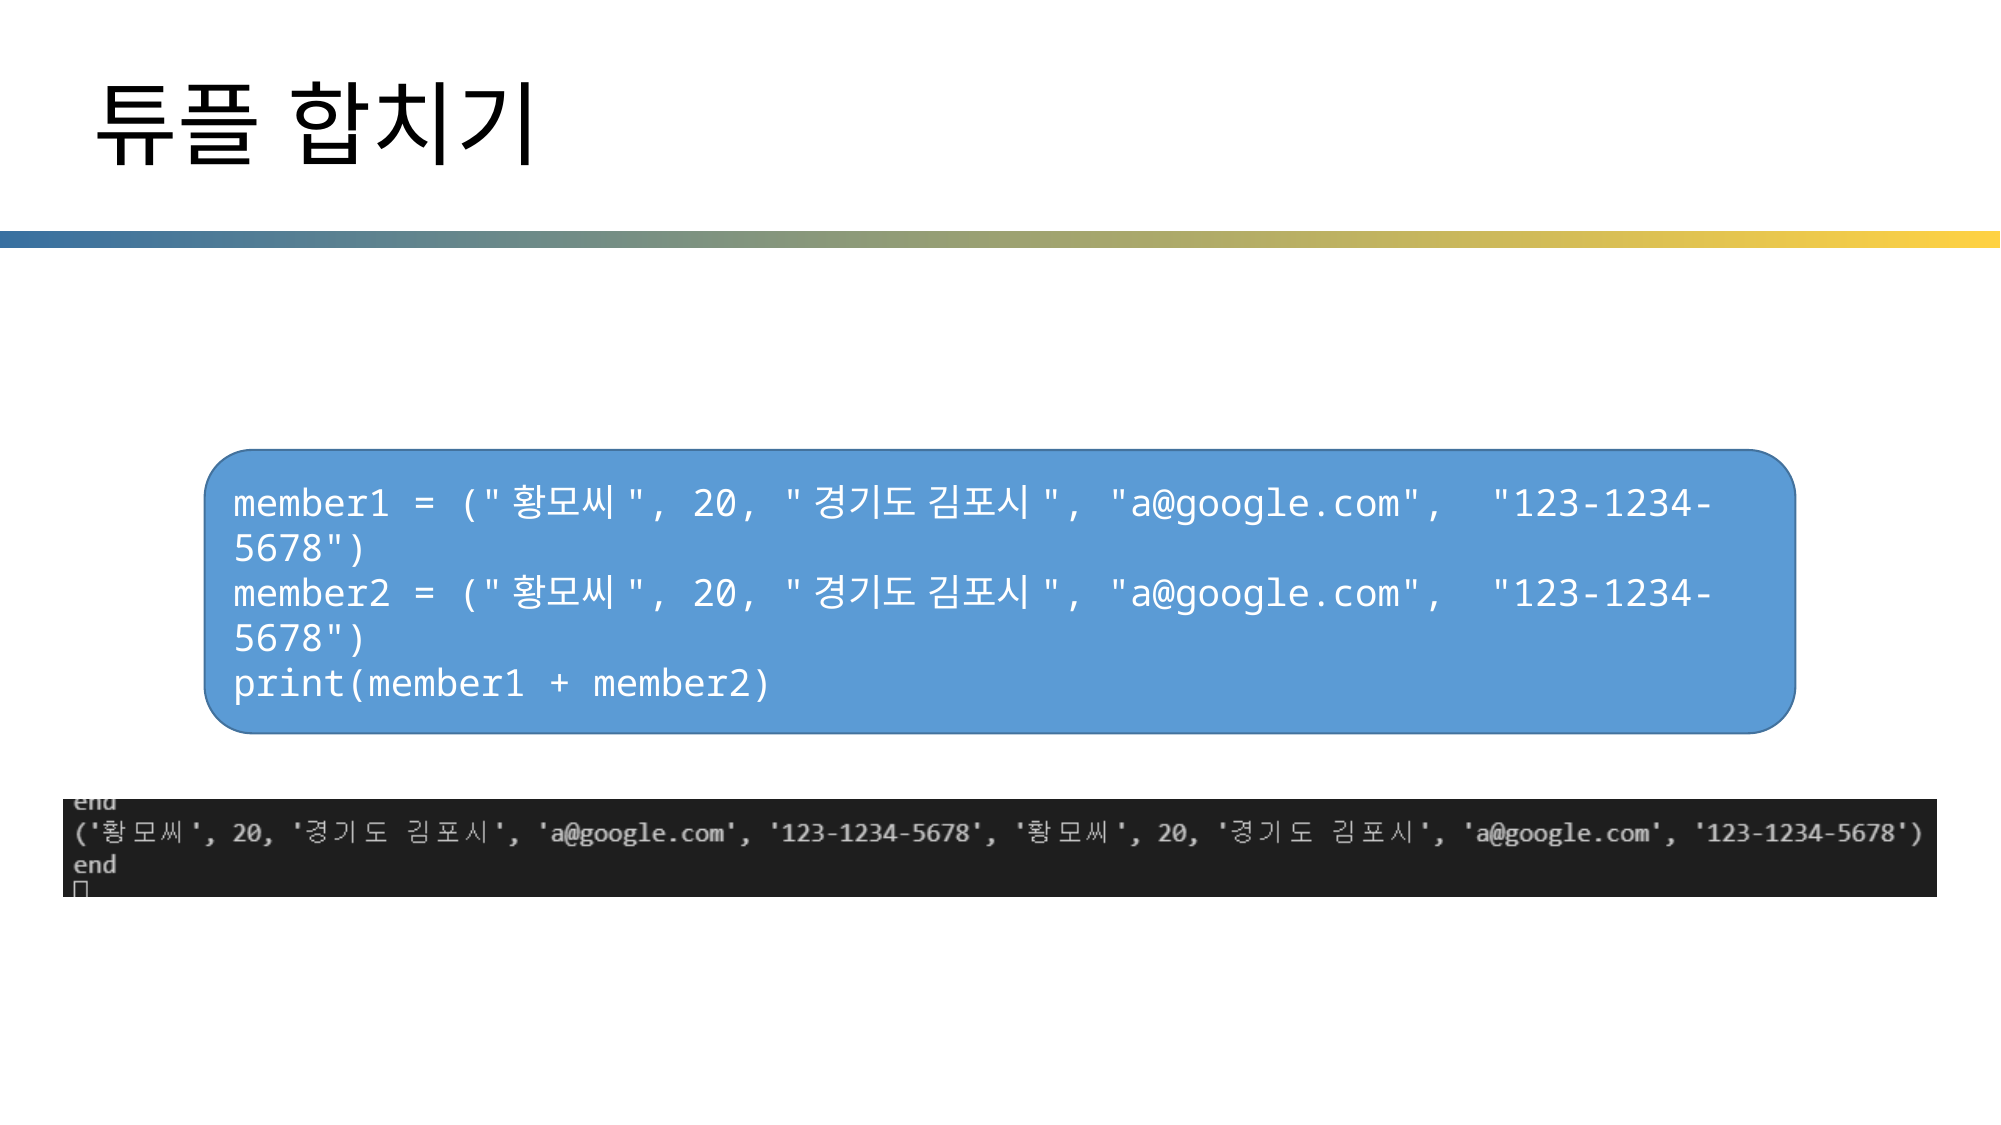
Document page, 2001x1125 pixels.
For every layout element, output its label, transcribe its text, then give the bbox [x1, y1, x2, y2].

text_box member1 = ("황모씨", 20, "경기도 김포시", "a@google.com", "123-1234-5678") member2 = ("황모씨", 20, "경기도 김포시", "a@google.com", "123-1234-5678") print(member1 + member2) [203, 448, 1797, 735]
picture [63, 799, 1937, 897]
title 튜플 합치기 [91, 25, 1150, 216]
